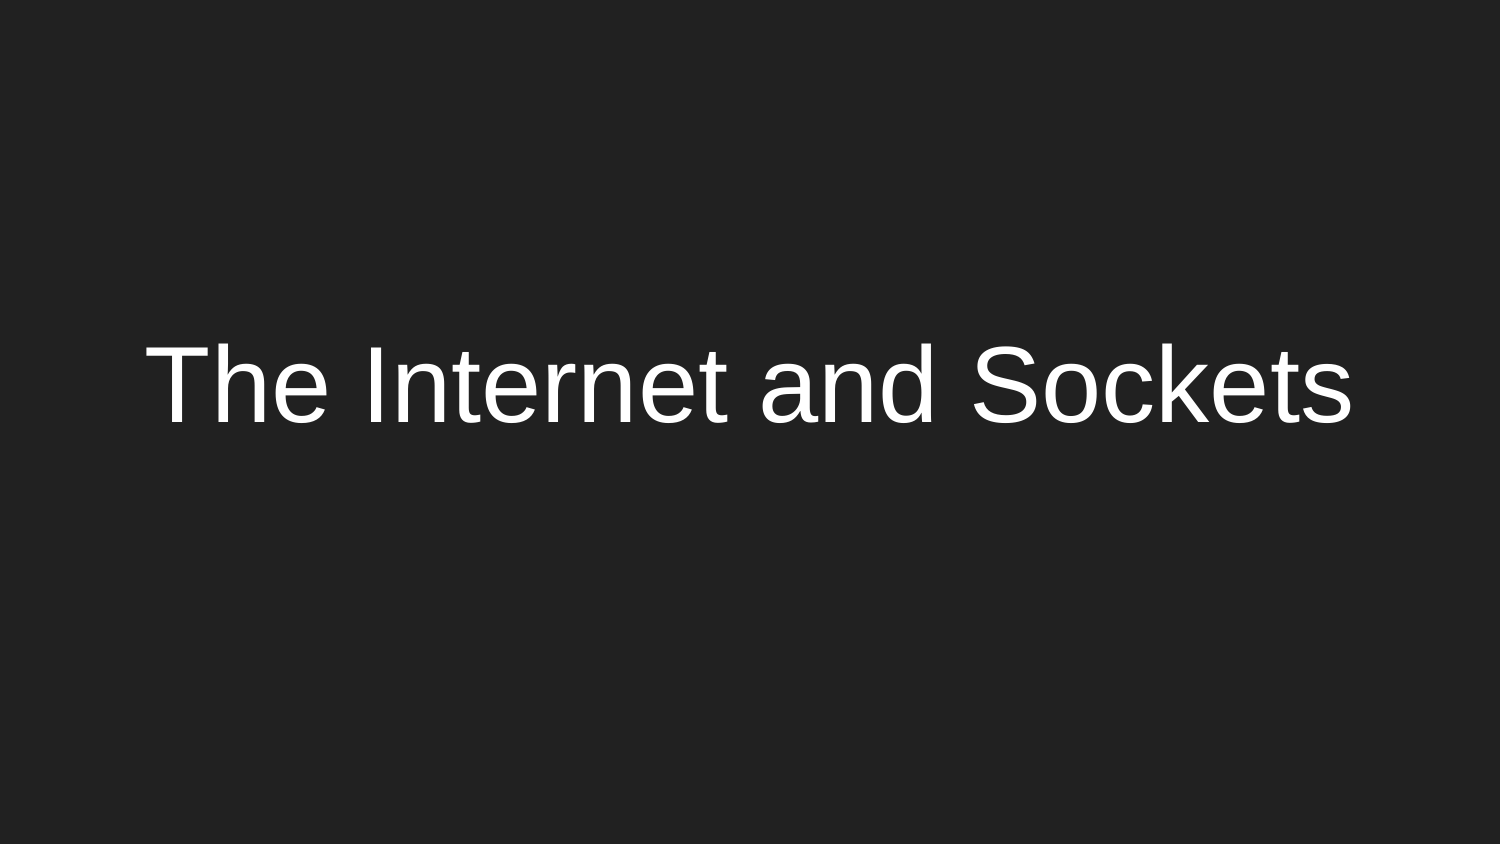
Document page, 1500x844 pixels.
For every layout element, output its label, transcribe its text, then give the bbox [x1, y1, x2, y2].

title The Internet and Sockets [51, 122, 1449, 459]
